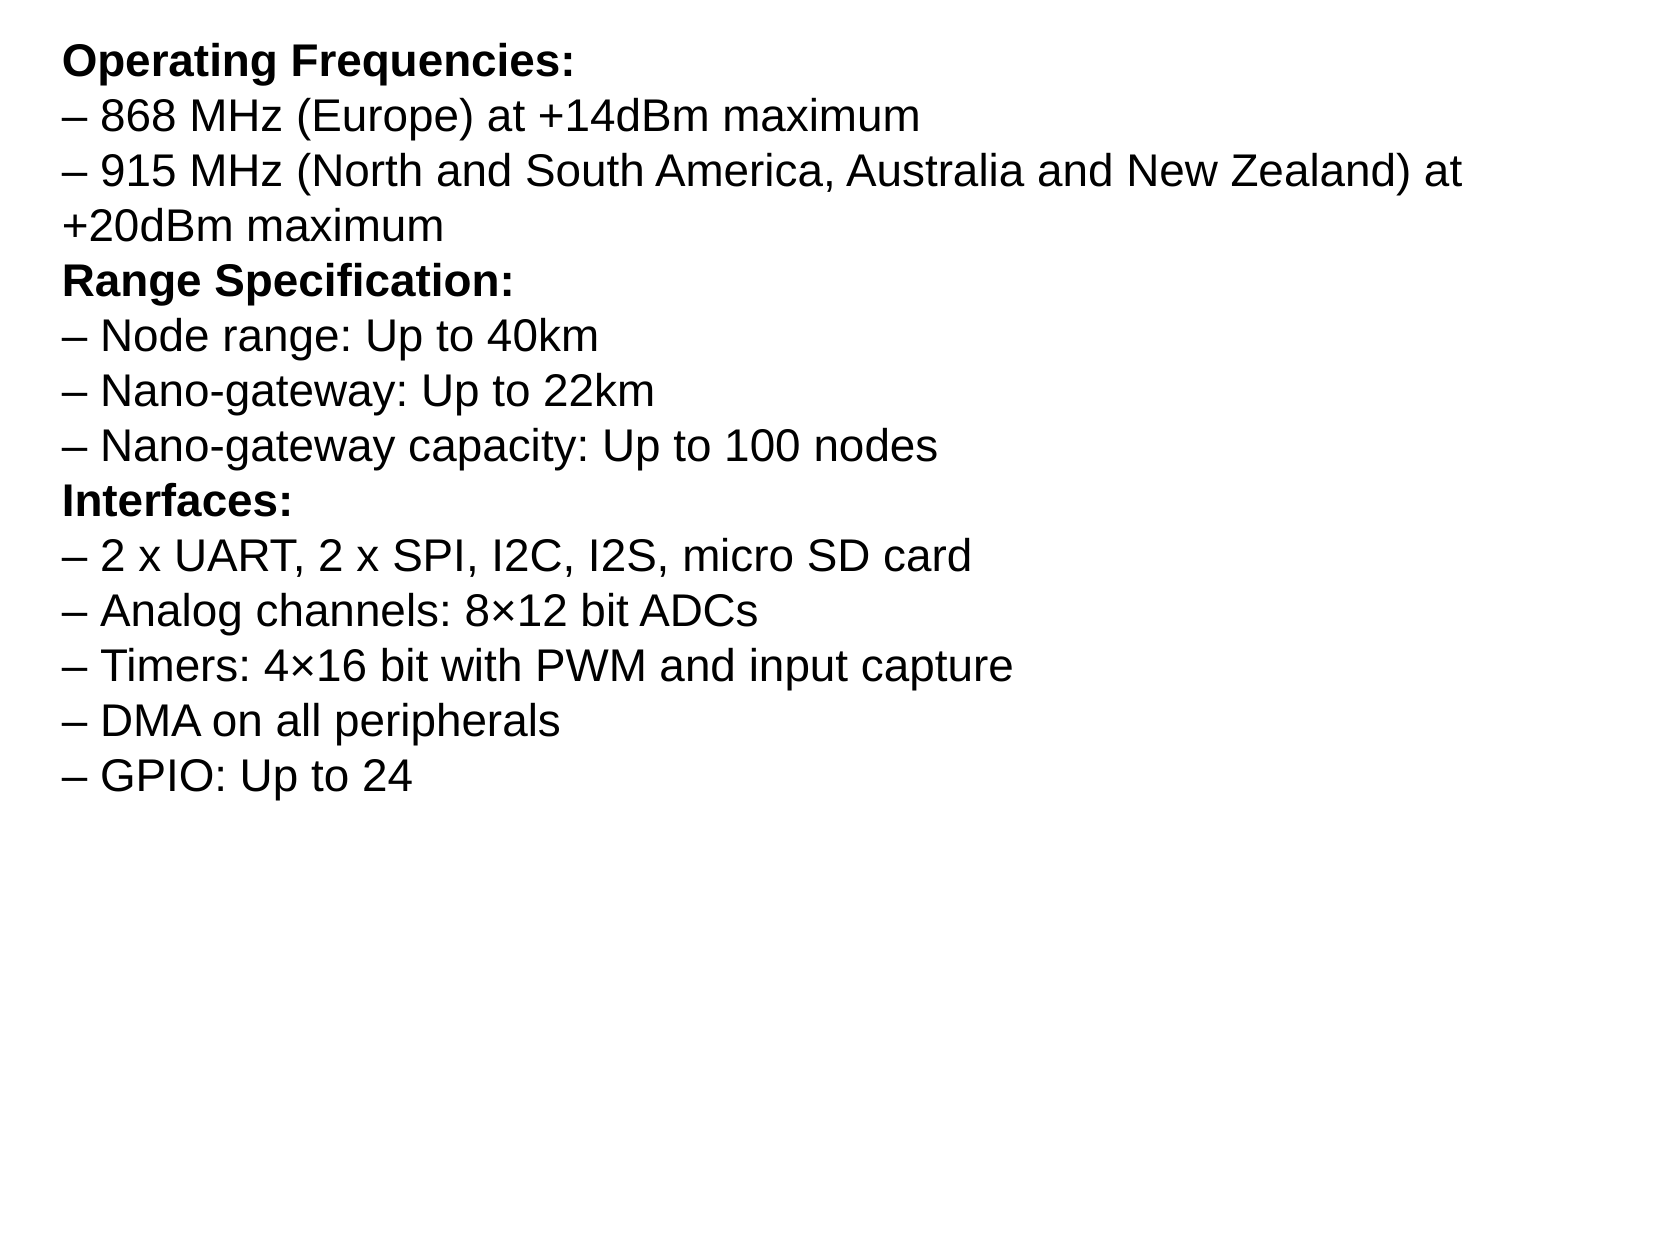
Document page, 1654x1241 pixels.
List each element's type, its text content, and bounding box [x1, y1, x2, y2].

text_box Operating Frequencies: – 868 MHz (Europe) at +14dBm maximum – 915 MHz (North and South America, Australia and New Zealand) at +20dBm maximum Range Specification: – Node range: Up to 40km – Nano-gateway: Up to 22km – Nano-gateway capacity: Up to 100 nodes Interfaces: – 2 x UART, 2 x SPI, I2C, I2S, micro SD card – Analog channels: 8×12 bit ADCs – Timers: 4×16 bit with PWM and input capture – DMA on all peripherals – GPIO: Up to 24 [47, 23, 1618, 1134]
